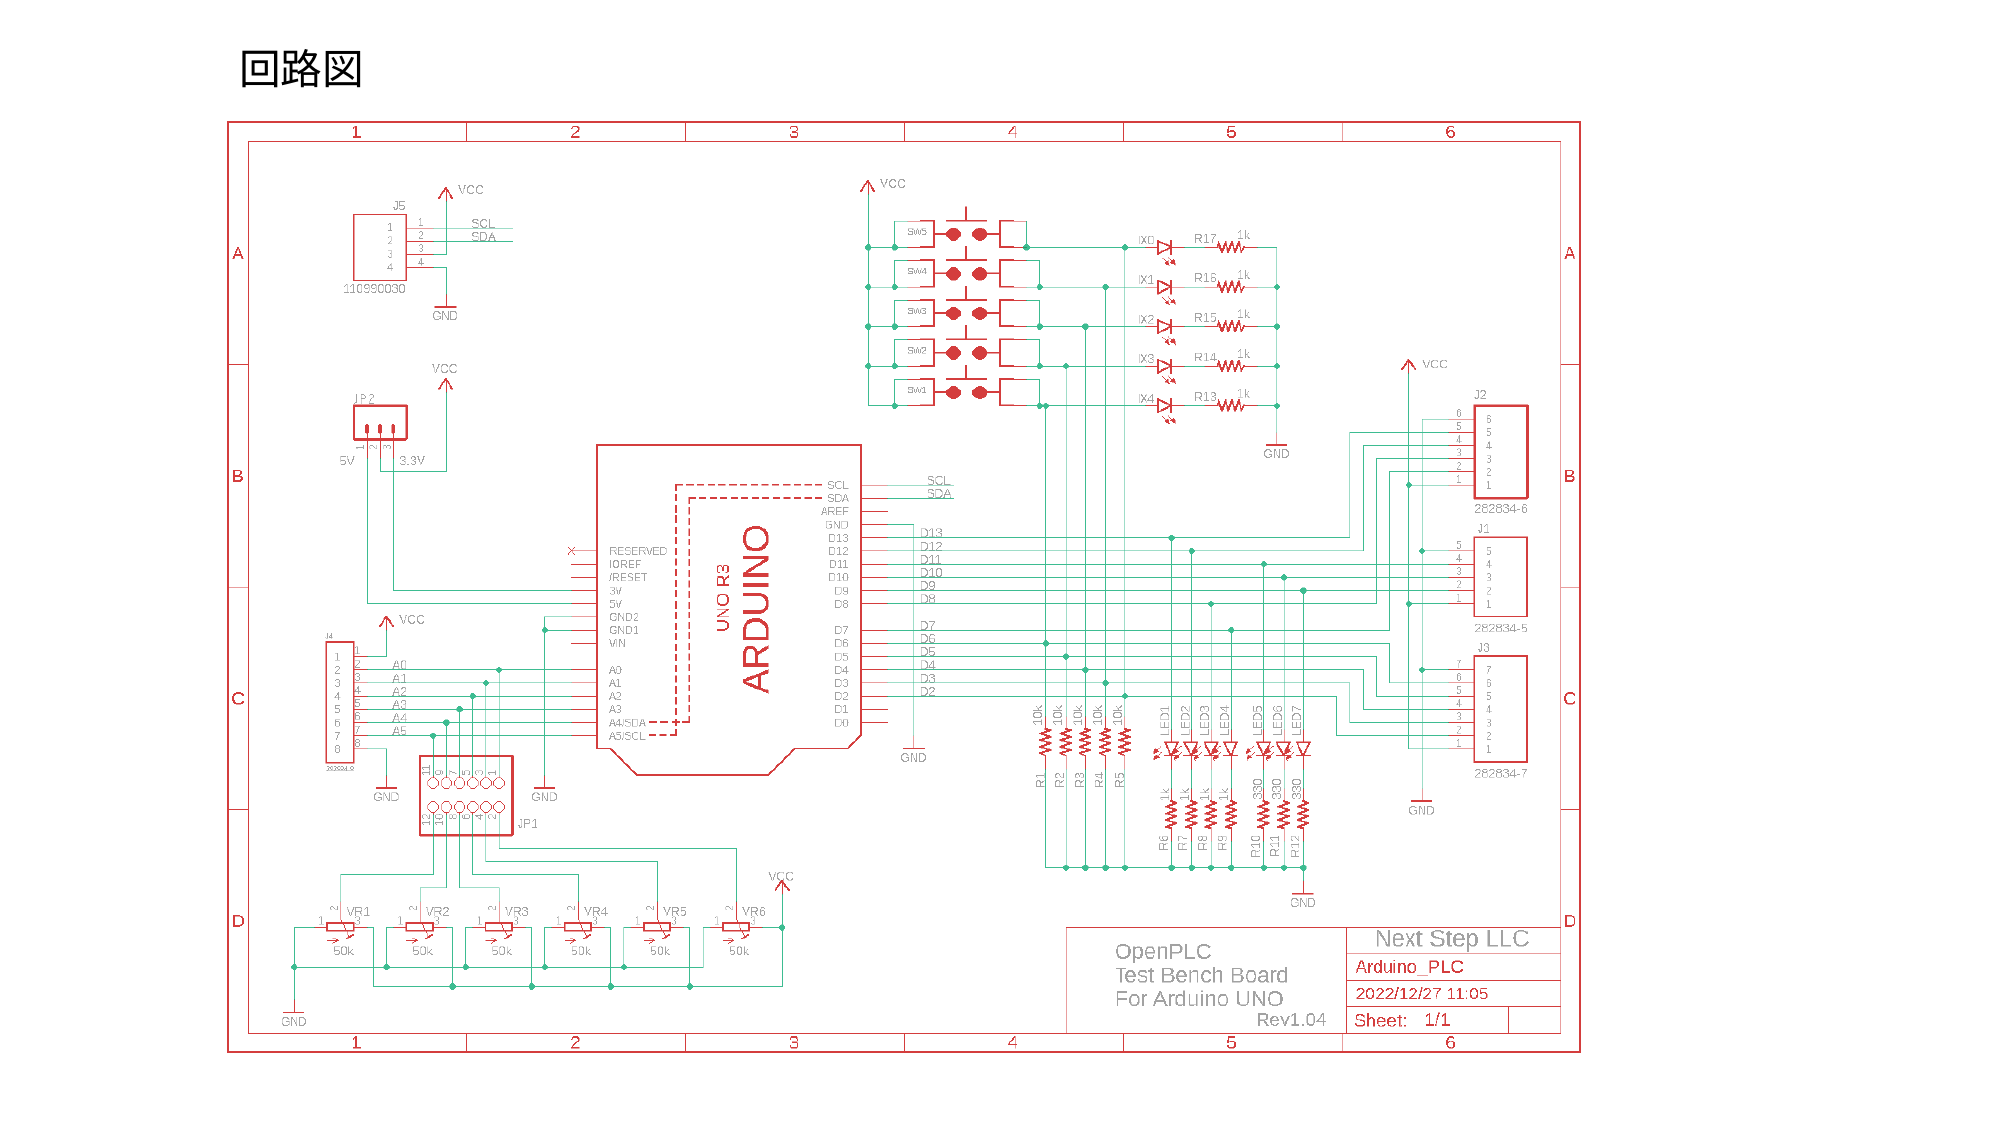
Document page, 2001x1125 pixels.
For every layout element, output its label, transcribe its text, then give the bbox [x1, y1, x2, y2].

picture [224, 119, 1582, 1056]
text_box 回路図 [224, 35, 772, 101]
